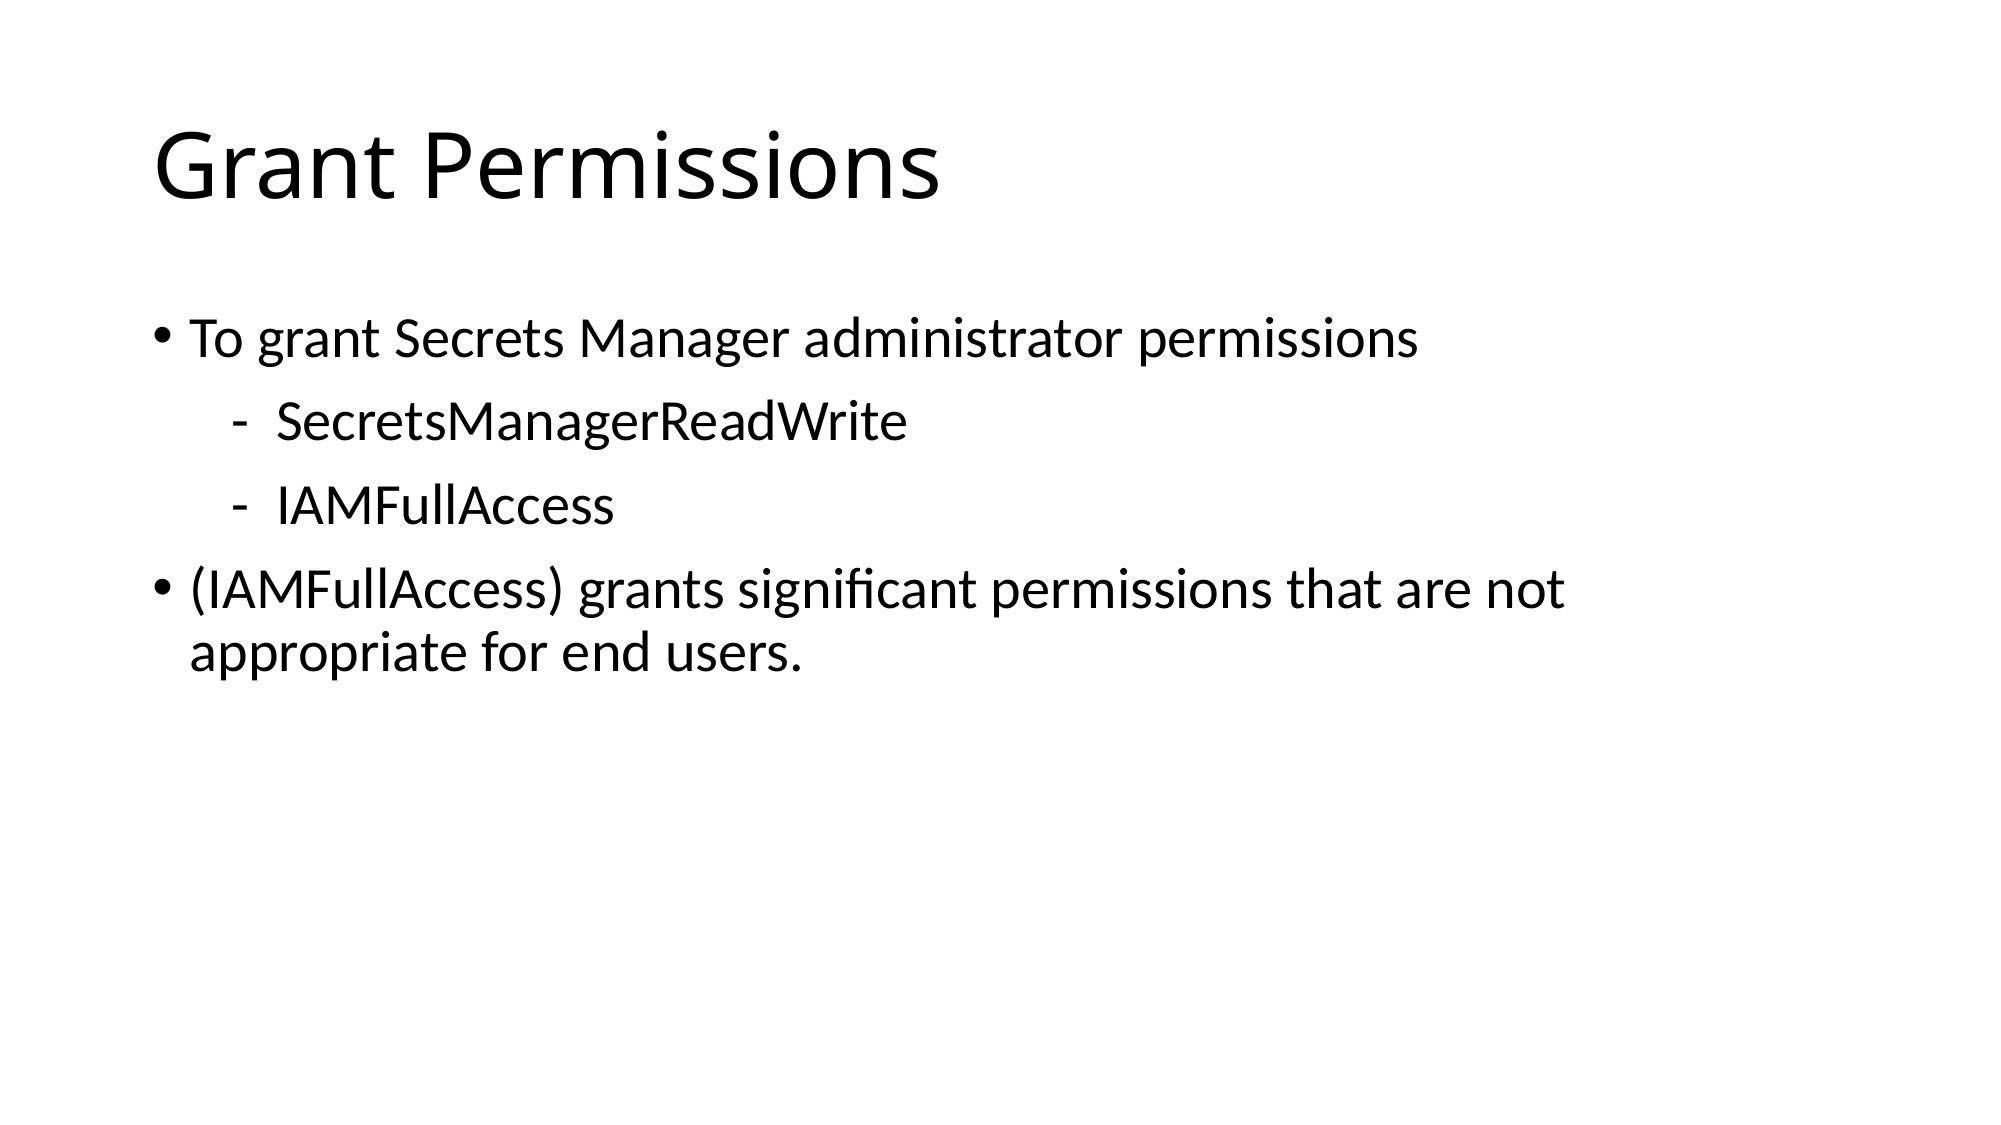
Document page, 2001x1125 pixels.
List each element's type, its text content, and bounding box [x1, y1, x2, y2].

list To grant Secrets Manager administrator permissions - SecretsManagerReadWrite - IAMFullAccess (IAMFullAccess) grants significant permissions that are not appropriate for end users. [137, 299, 1863, 1014]
title Grant Permissions [137, 59, 1863, 278]
